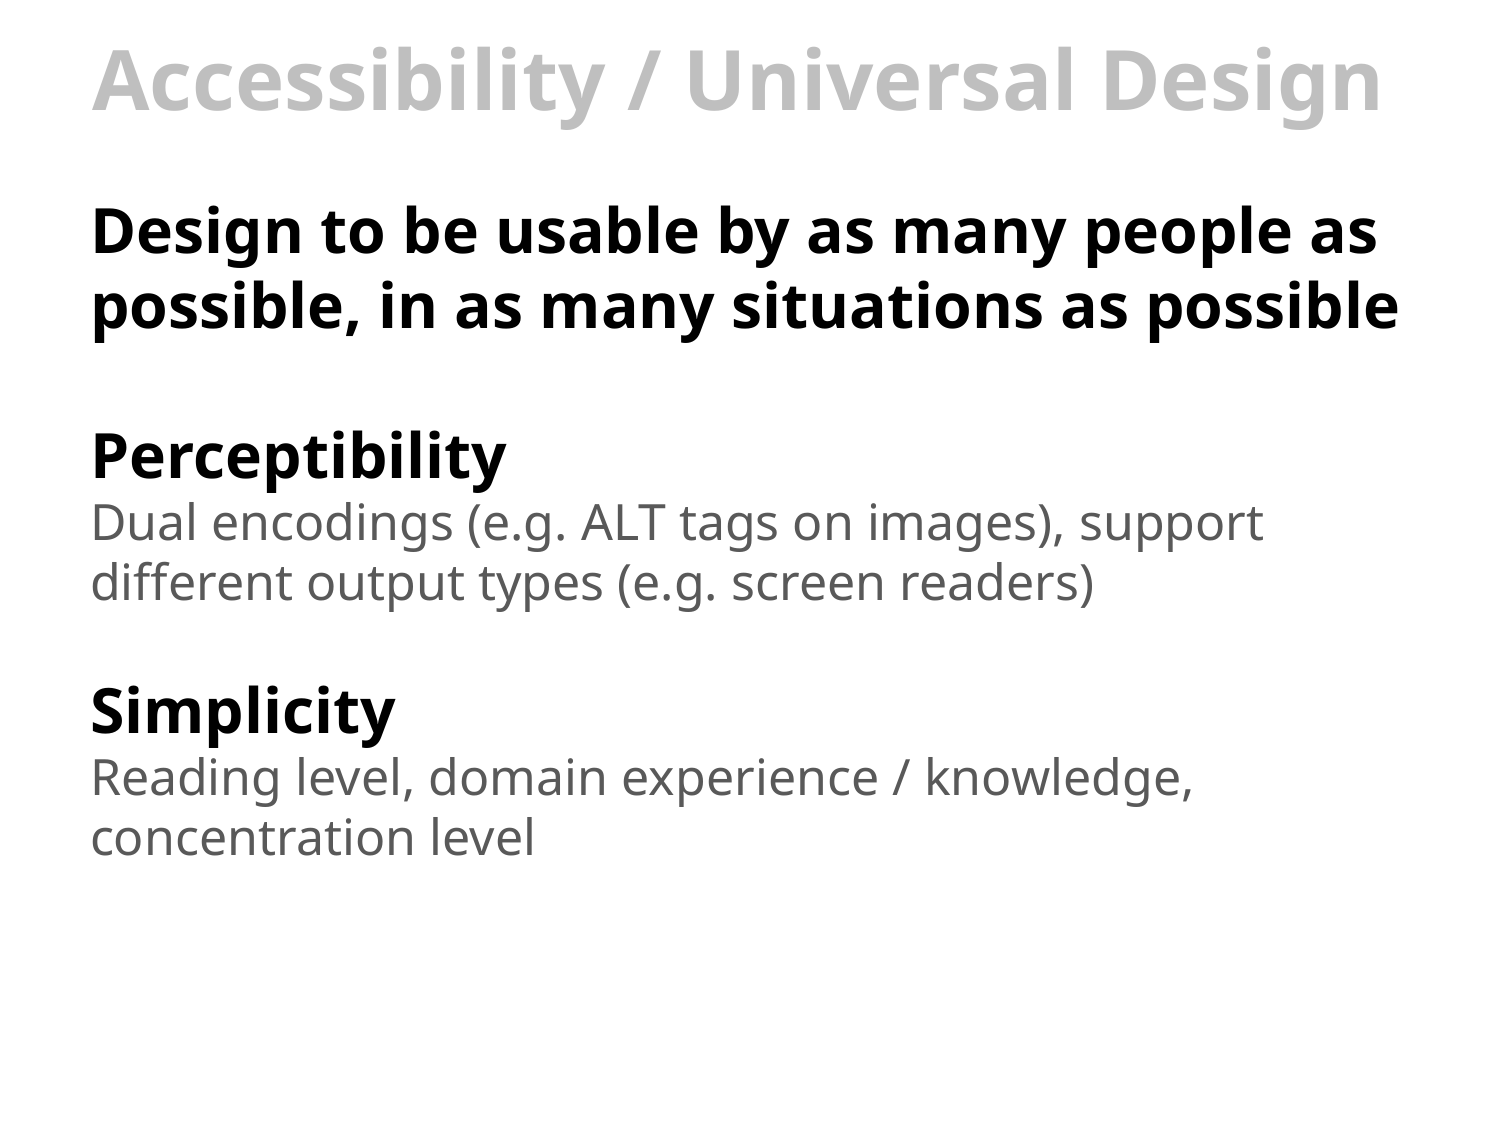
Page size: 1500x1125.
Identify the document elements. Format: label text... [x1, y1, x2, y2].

title Accessibility / Universal Design [75, 15, 1425, 138]
list Design to be usable by as many people as possible, in as many situations as possible Perceptibility Dual encodings (e.g. ALT tags on images), support different output types (e.g. screen readers) Simplicity Reading level, domain experience / knowledge, concentration level [75, 183, 1425, 963]
